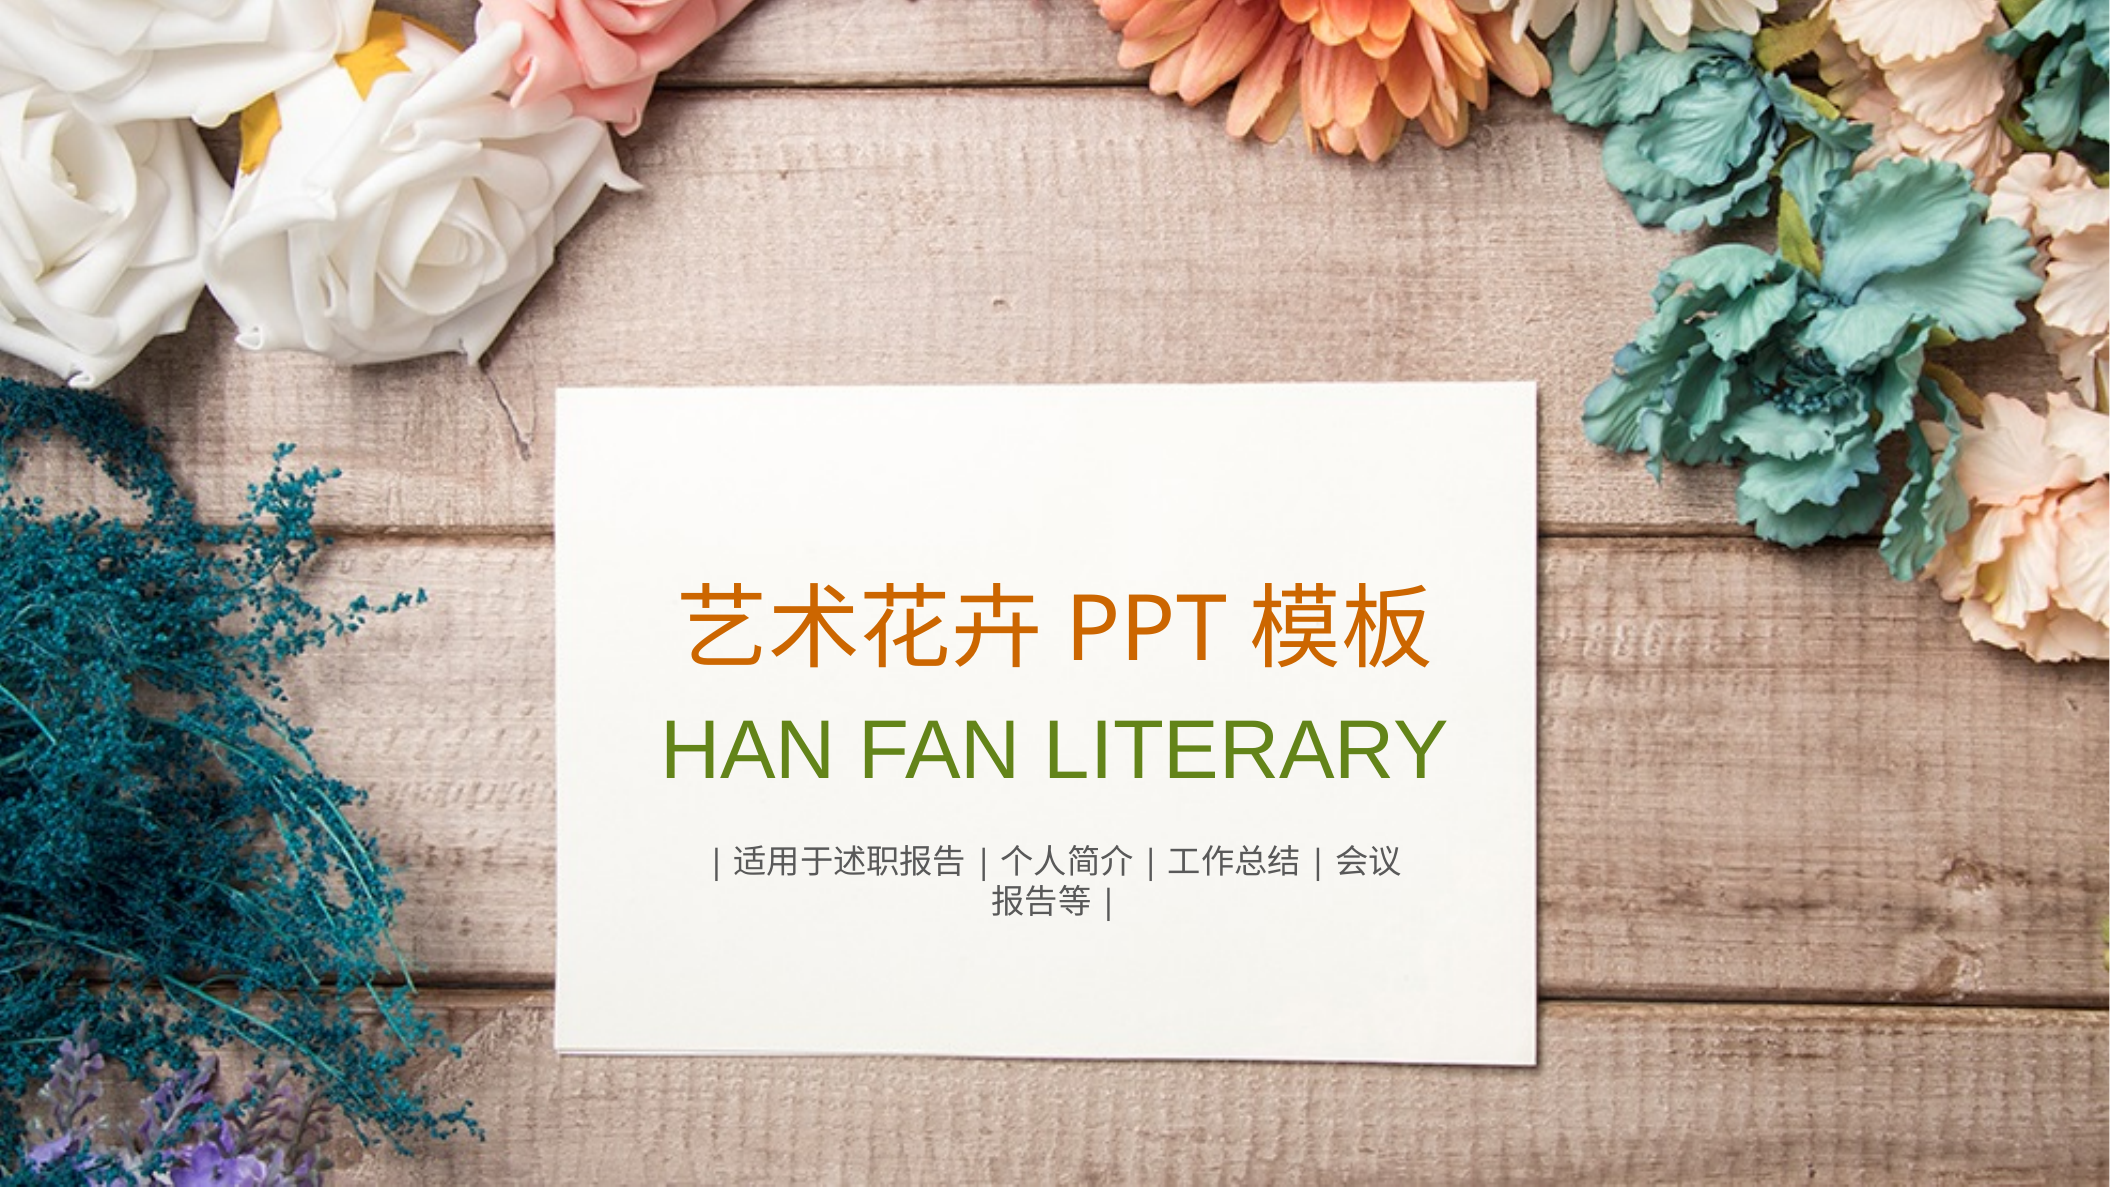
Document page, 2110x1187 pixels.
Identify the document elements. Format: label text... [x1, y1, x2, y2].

text_box |适用于述职报告|个人简介|工作总结|会议报告等| [679, 832, 1430, 928]
text_box 艺术花卉PPT模板 [617, 561, 1492, 687]
text_box [0, 0, 2110, 1187]
text_box Han Fan literary [523, 687, 1587, 803]
